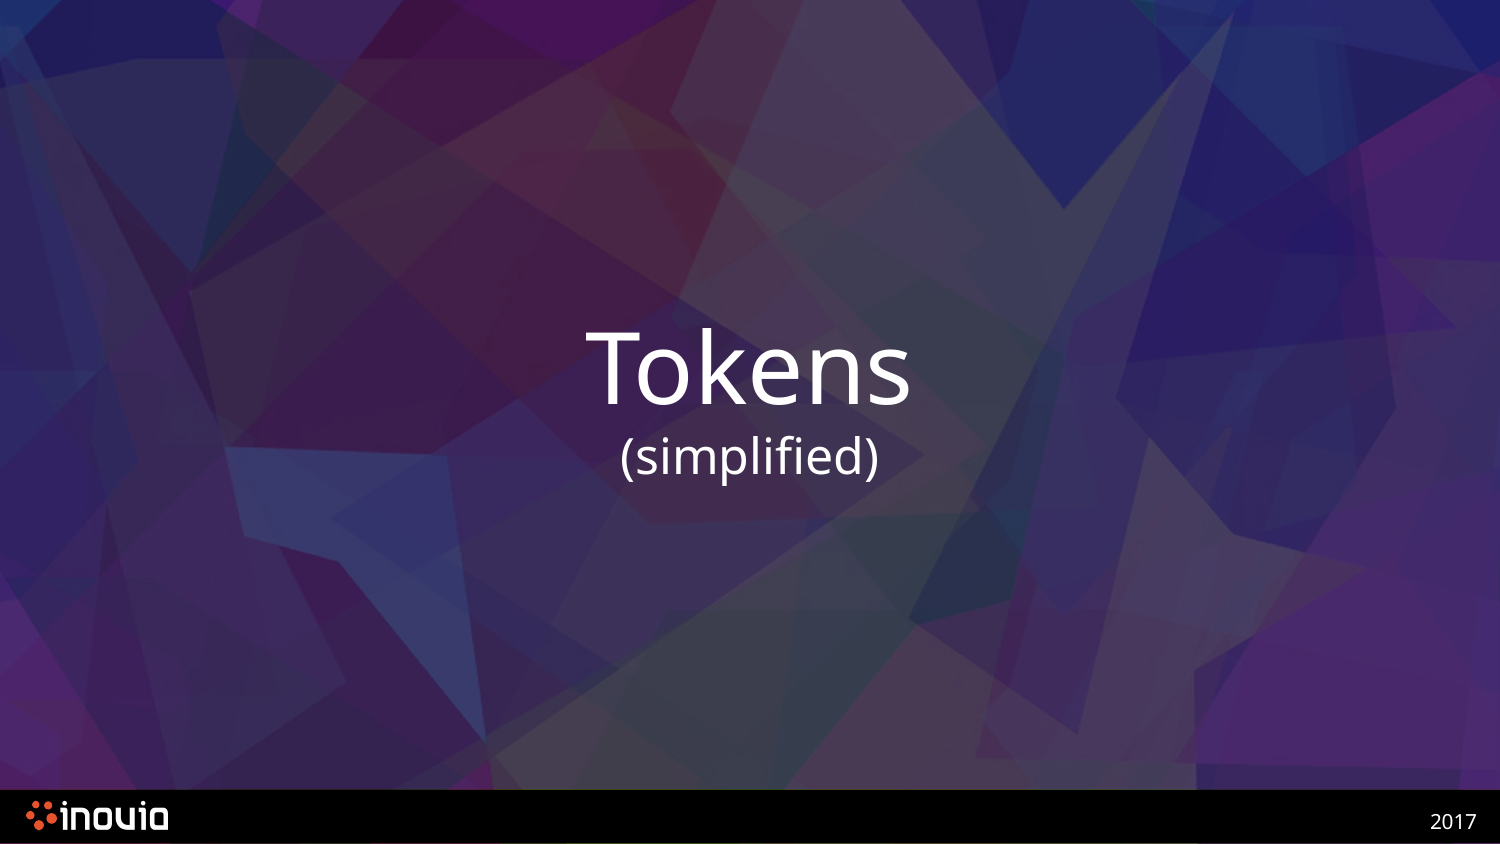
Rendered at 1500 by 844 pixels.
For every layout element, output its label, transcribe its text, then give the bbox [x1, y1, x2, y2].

picture [26, 768, 168, 844]
title Tokens (simplified) [51, 30, 1449, 759]
